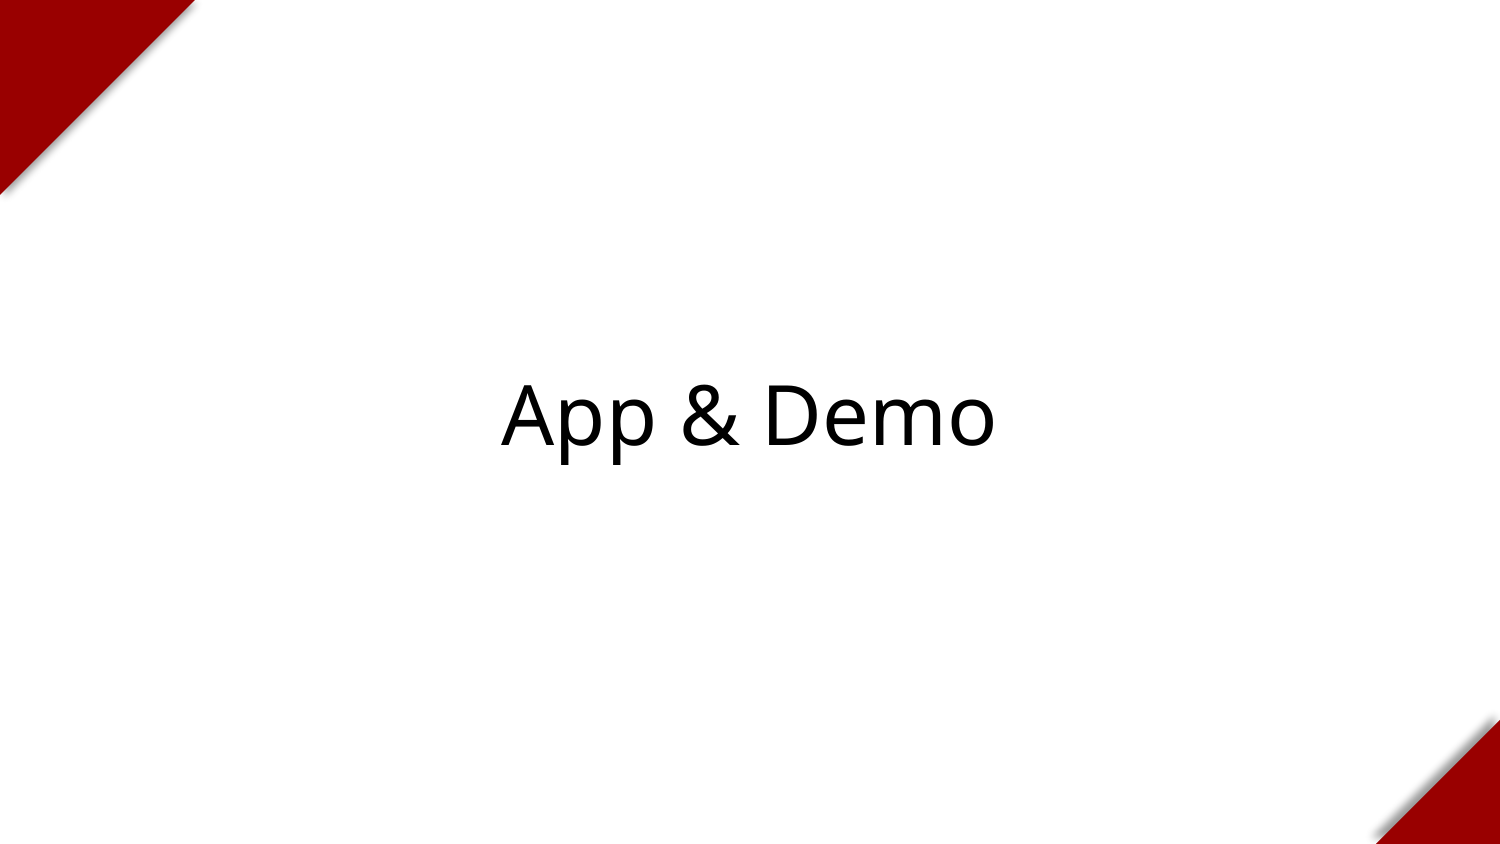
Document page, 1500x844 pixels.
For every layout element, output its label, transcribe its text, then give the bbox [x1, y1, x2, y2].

text_box [1374, 718, 1500, 844]
text_box [0, 0, 197, 197]
text_box App & Demo [0, 303, 1500, 522]
